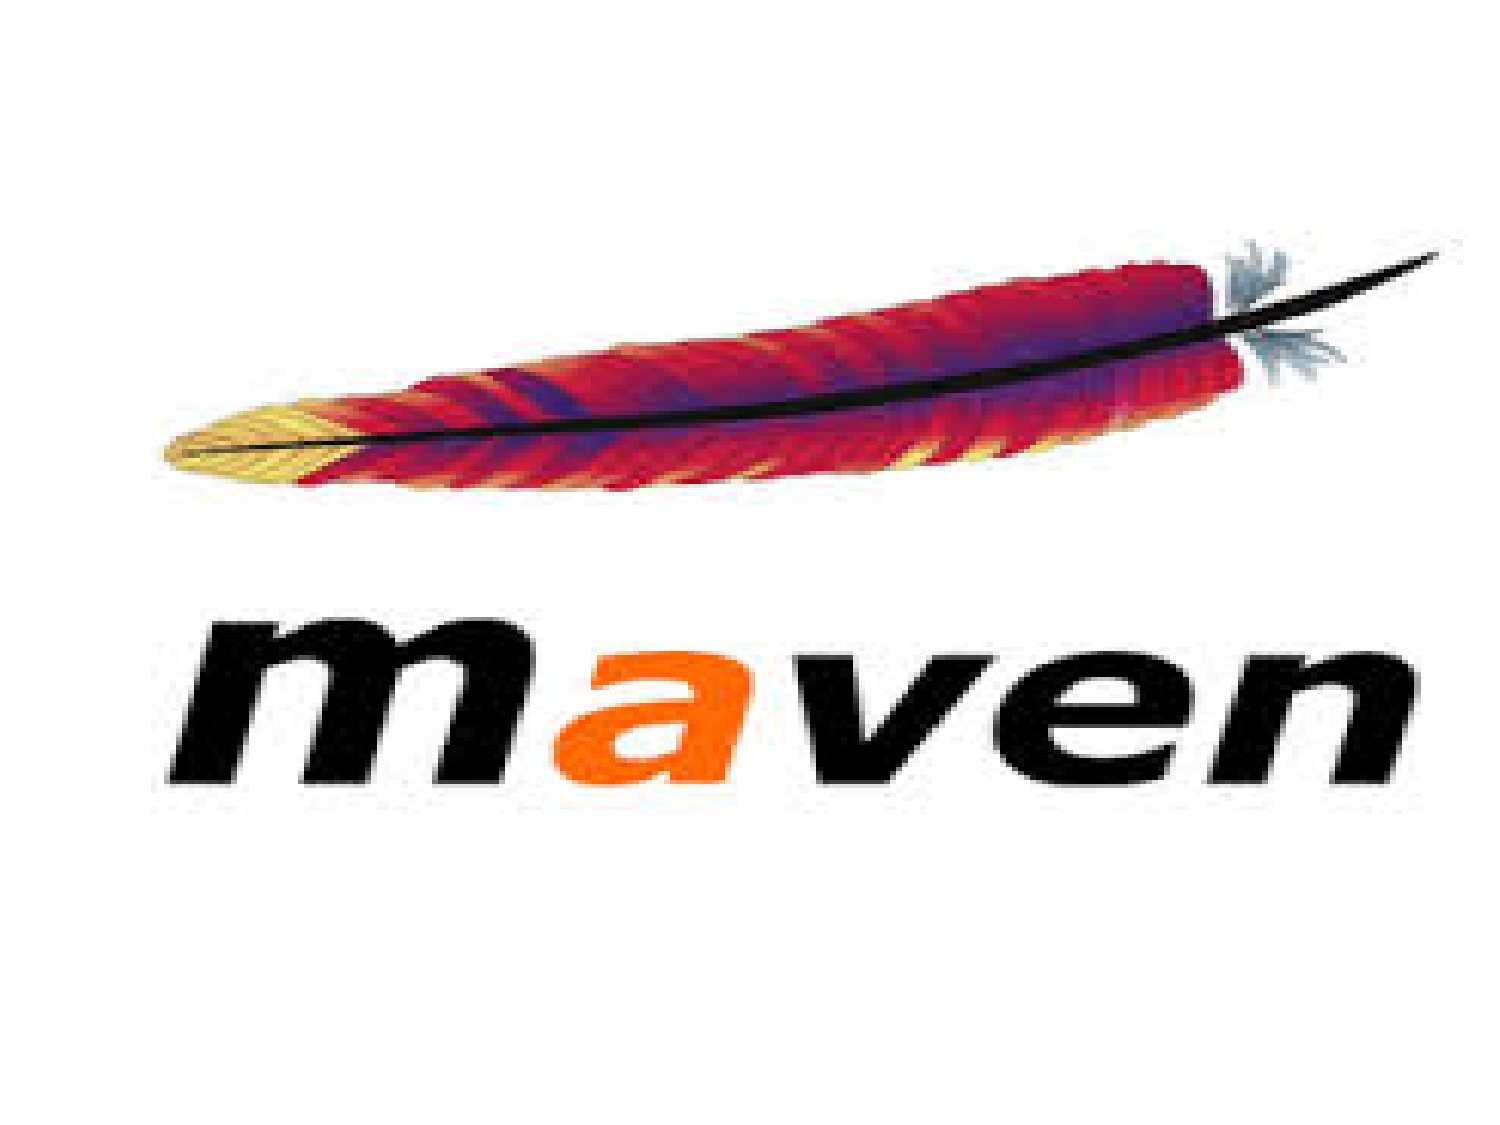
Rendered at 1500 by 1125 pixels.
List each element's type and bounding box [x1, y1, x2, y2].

picture [103, 59, 1476, 1025]
